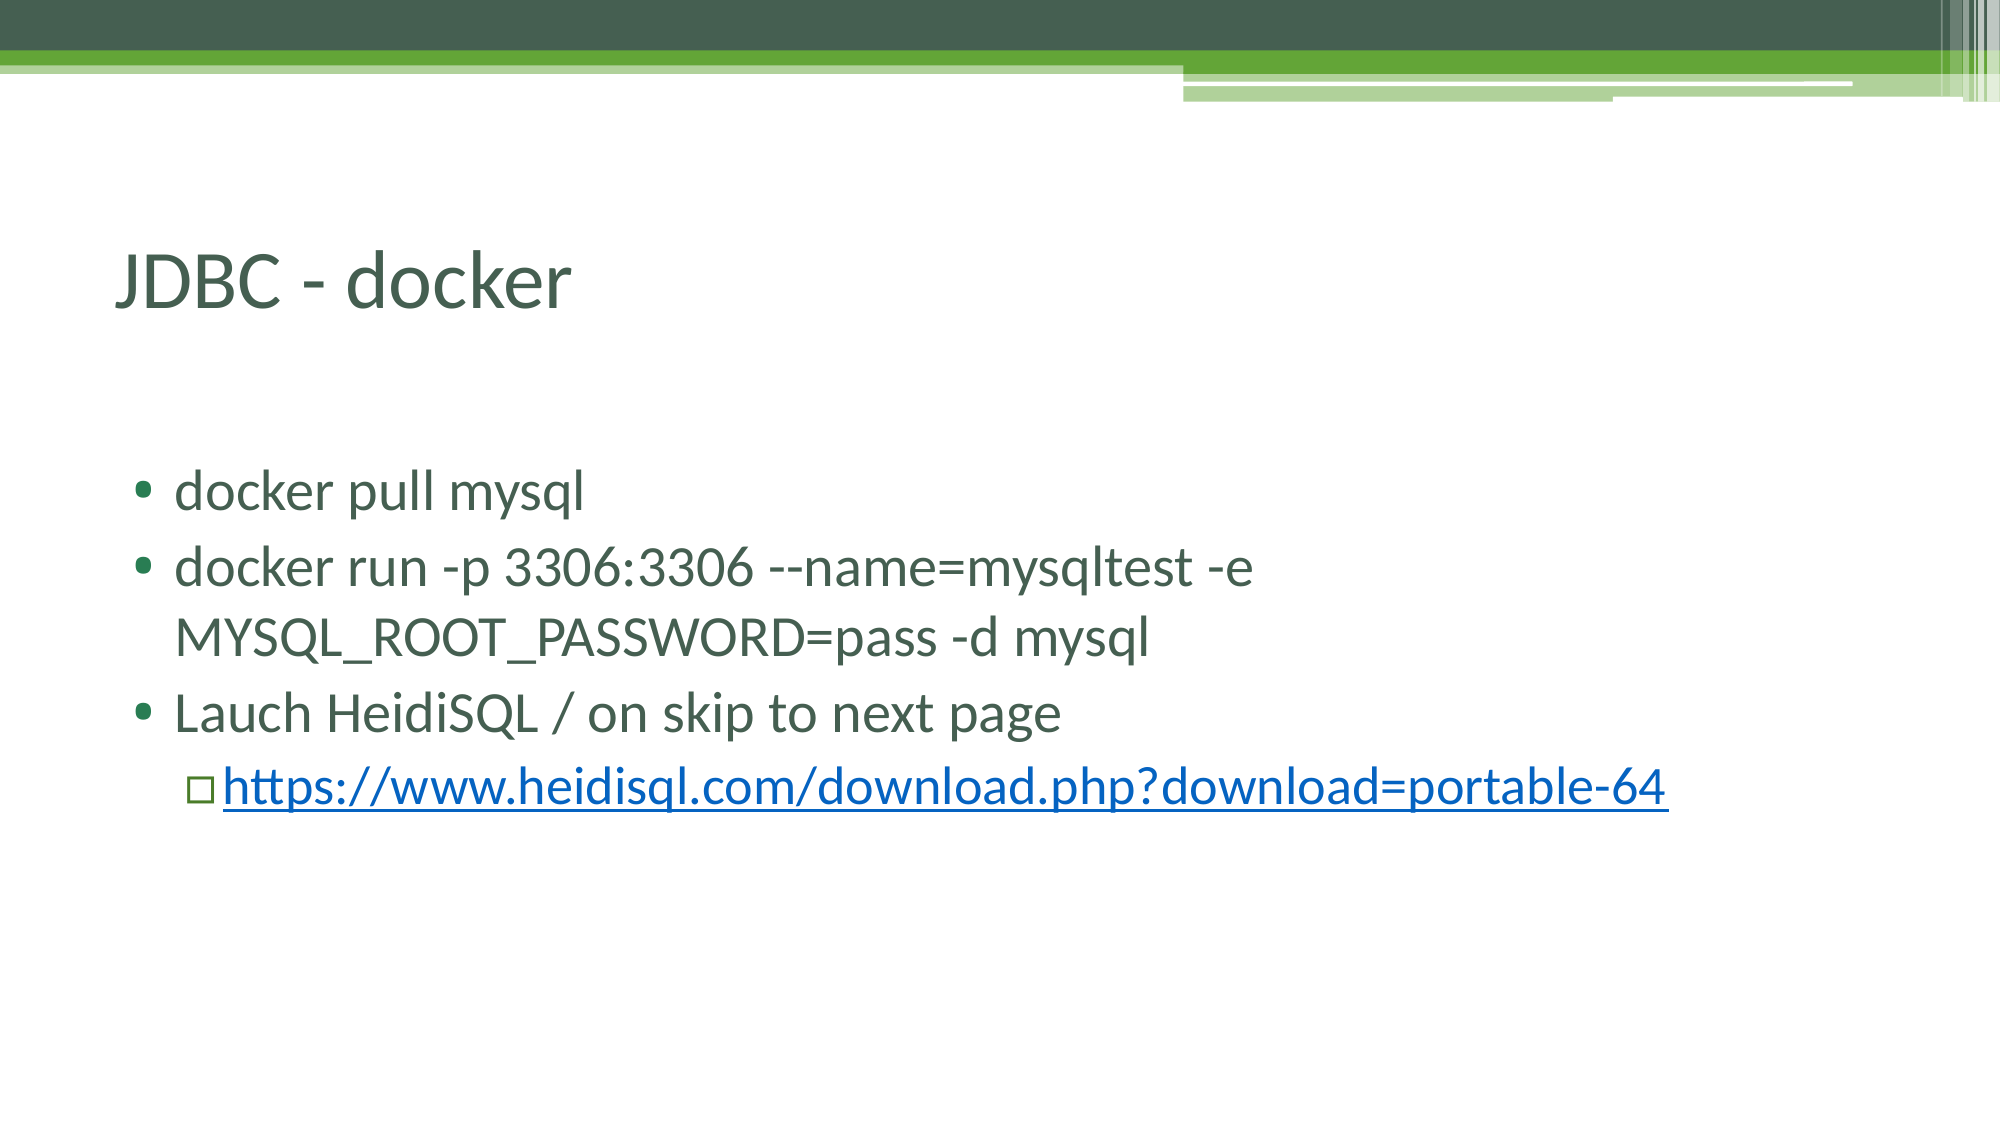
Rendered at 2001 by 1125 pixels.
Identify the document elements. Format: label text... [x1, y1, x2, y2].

title JDBC - docker [99, 187, 1900, 363]
list docker pull mysql docker run -p 3306:3306 --name=mysqltest -e MYSQL_ROOT_PASSWORD=pass -d mysql Lauch HeidiSQL / on skip to next page https://www.heidisql.com/download.php?download=portable-64 [99, 368, 1900, 1079]
